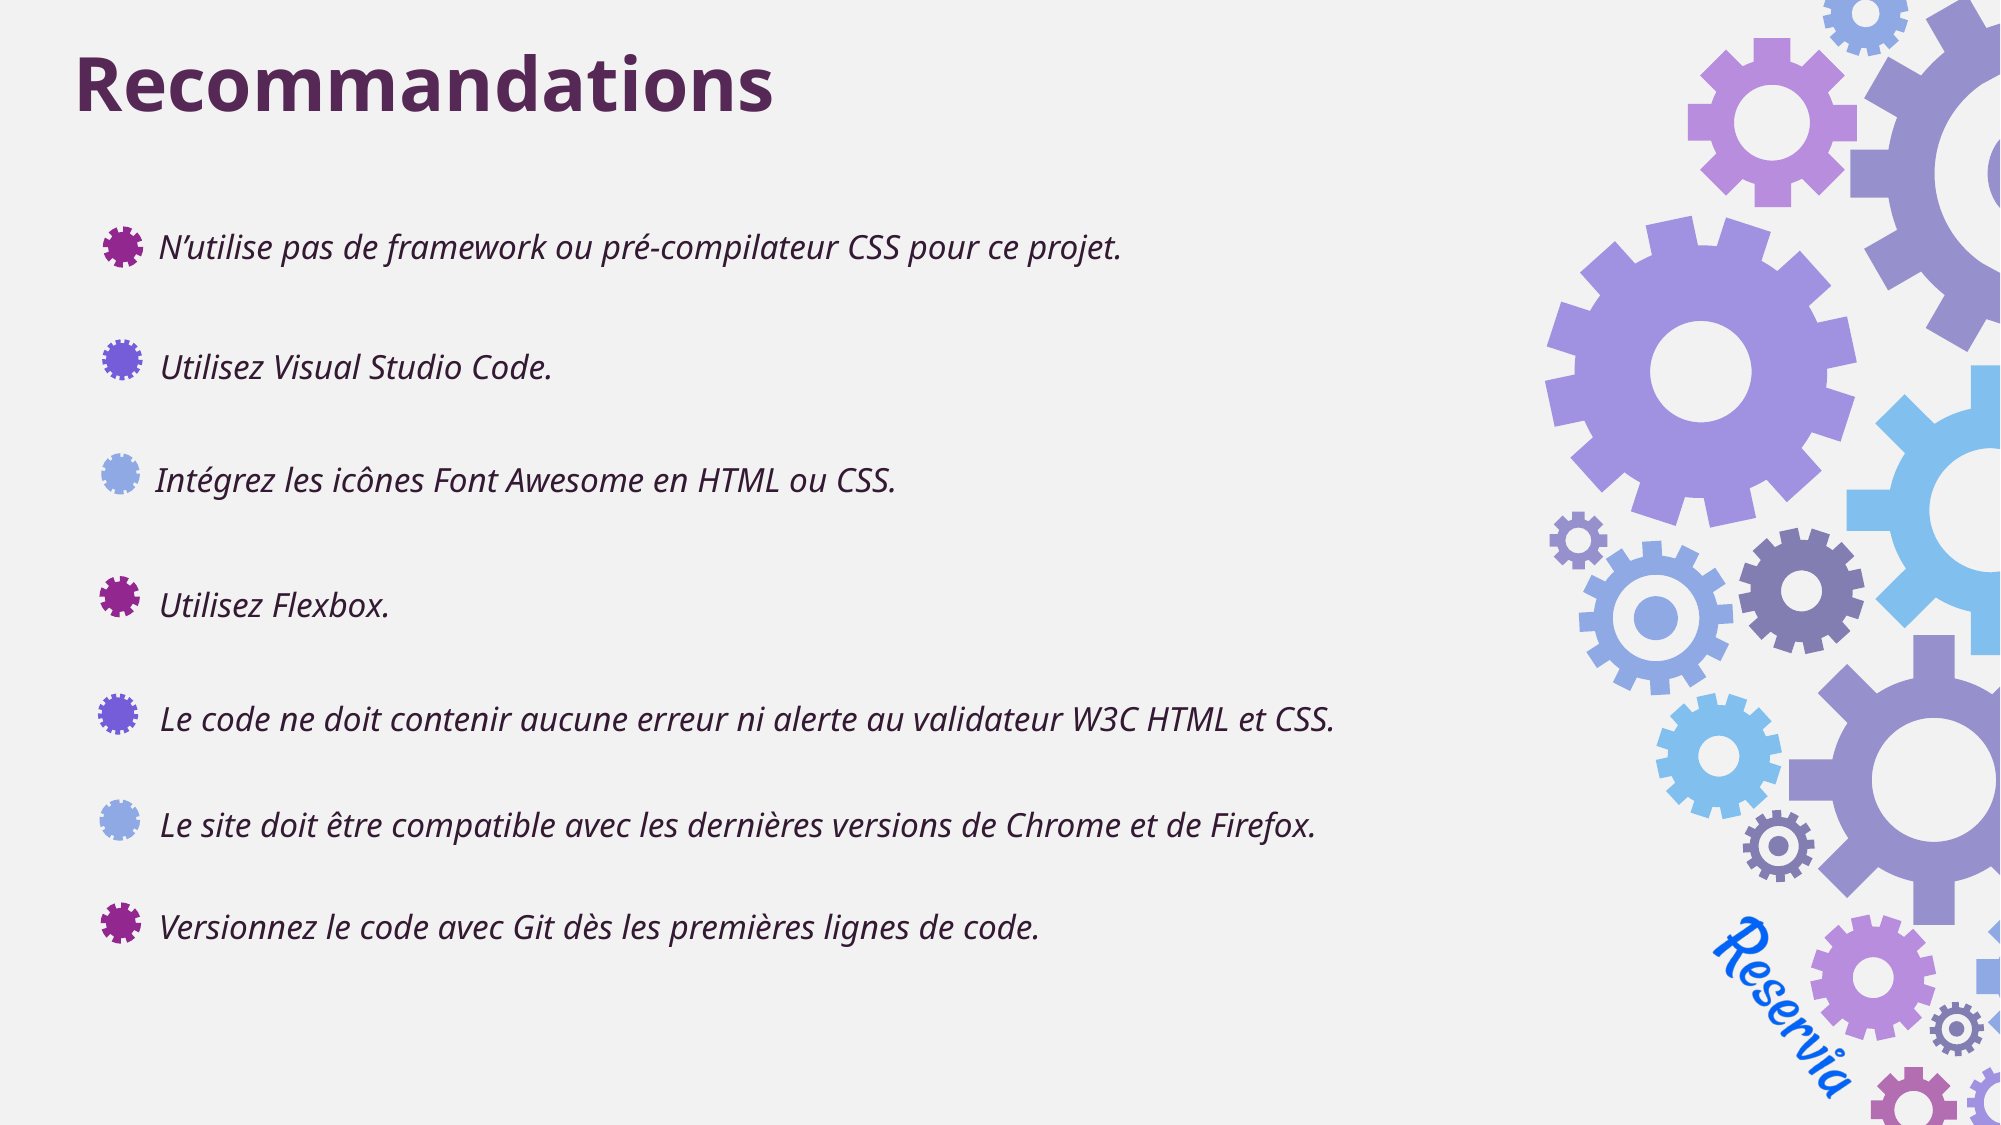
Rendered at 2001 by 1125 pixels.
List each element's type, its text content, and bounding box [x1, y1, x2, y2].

text_box [97, 693, 139, 735]
text_box Recommandations [58, 28, 1538, 134]
text_box N’utilise pas de framework ou pré-compilateur CSS pour ce projet. [143, 219, 1483, 274]
text_box Utilisez Flexbox. [144, 560, 1487, 632]
text_box [102, 226, 144, 268]
text_box Utilisez Visual Studio Code. [145, 322, 1483, 394]
picture [1688, 899, 1889, 1115]
text_box Intégrez les icônes Font Awesome en HTML ou CSS. [140, 435, 1487, 506]
text_box [99, 576, 140, 618]
text_box [101, 453, 140, 495]
text_box [99, 799, 141, 841]
text_box [100, 902, 142, 944]
text_box Le site doit être compatible avec les dernières versions de Chrome et de Firefox. [145, 780, 1487, 852]
text_box [102, 339, 143, 381]
text_box Le code ne doit contenir aucune erreur ni alerte au validateur W3C HTML et CSS. [145, 674, 1483, 746]
text_box Versionnez le code avec Git dès les premières lignes de code. [144, 882, 1487, 954]
